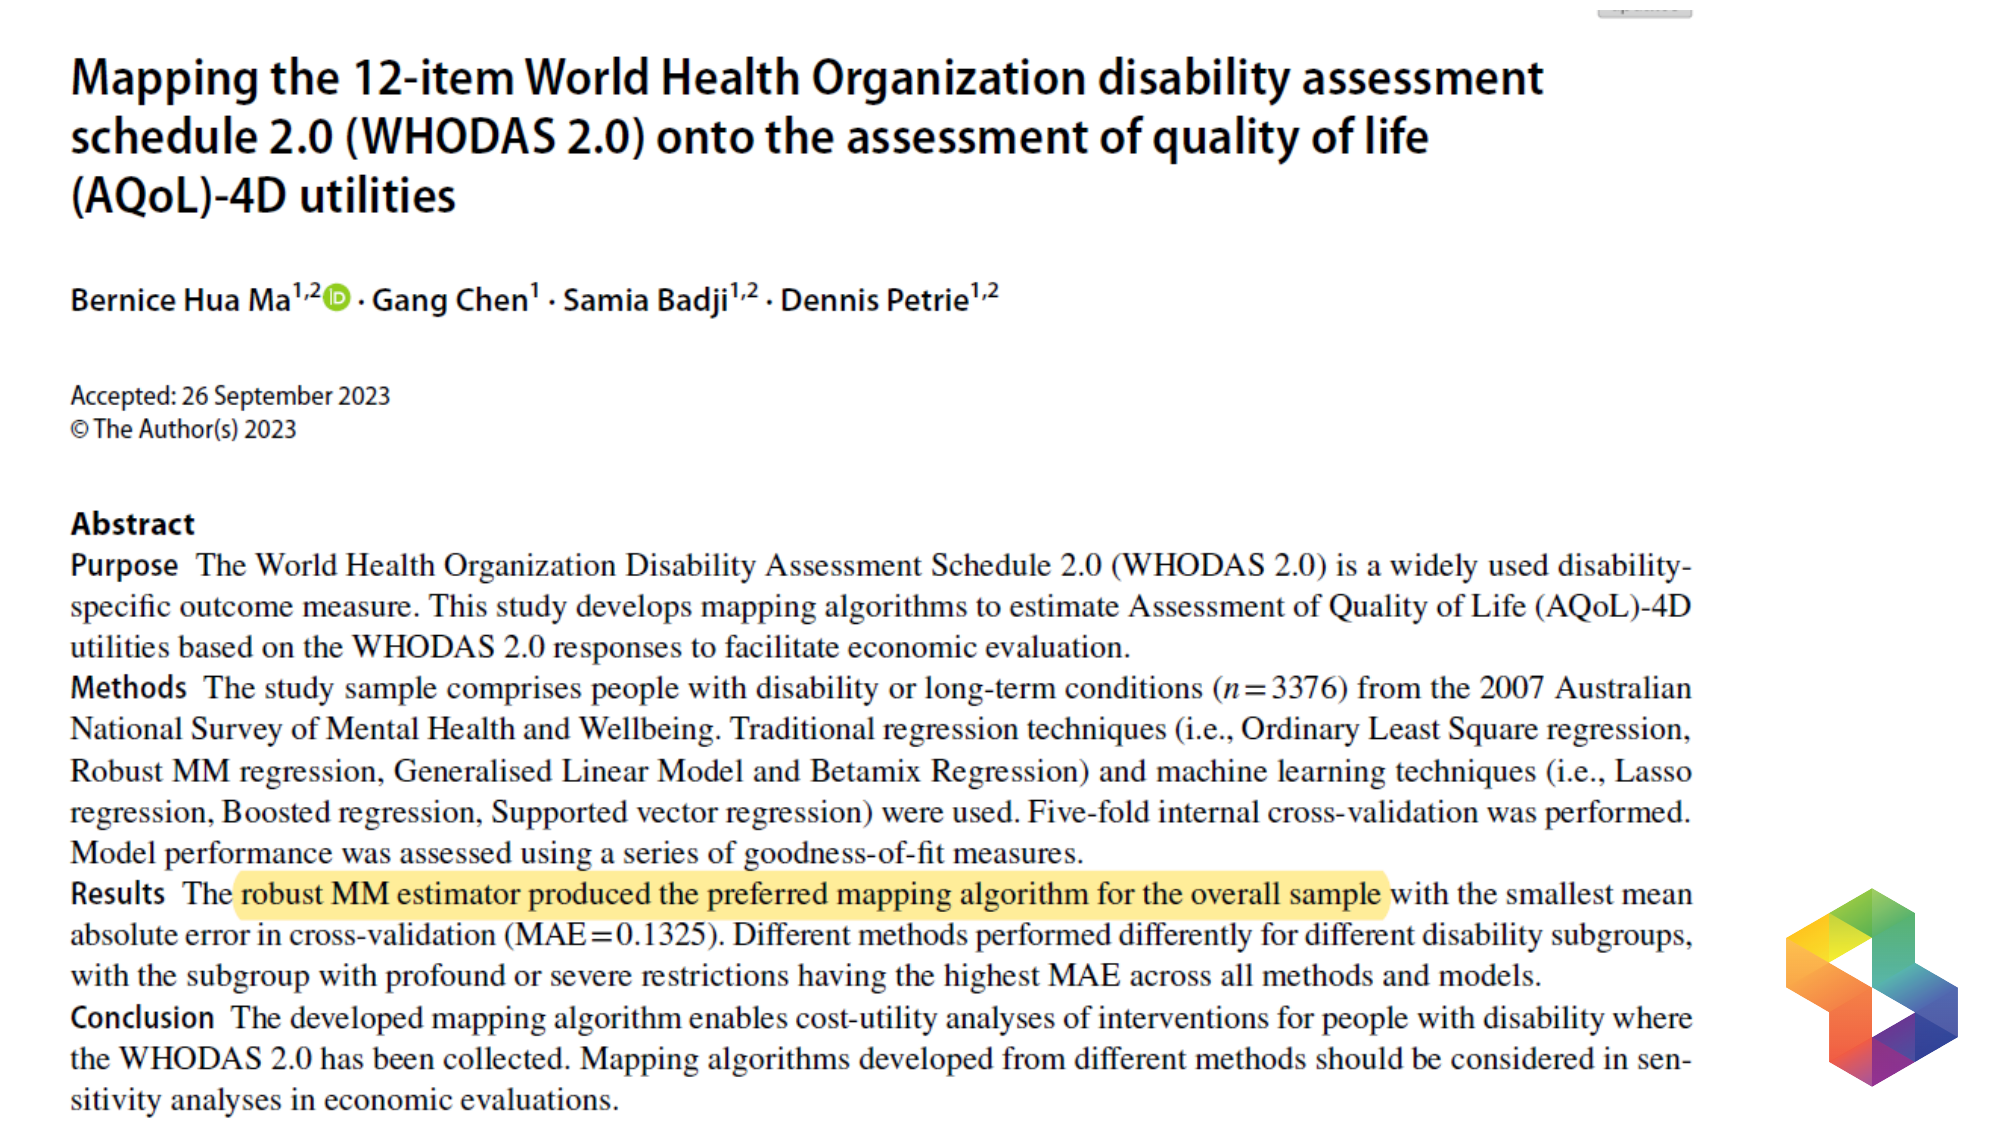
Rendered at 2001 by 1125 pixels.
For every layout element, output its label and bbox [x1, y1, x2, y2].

picture [28, 10, 1730, 1125]
picture [1786, 888, 1958, 1087]
